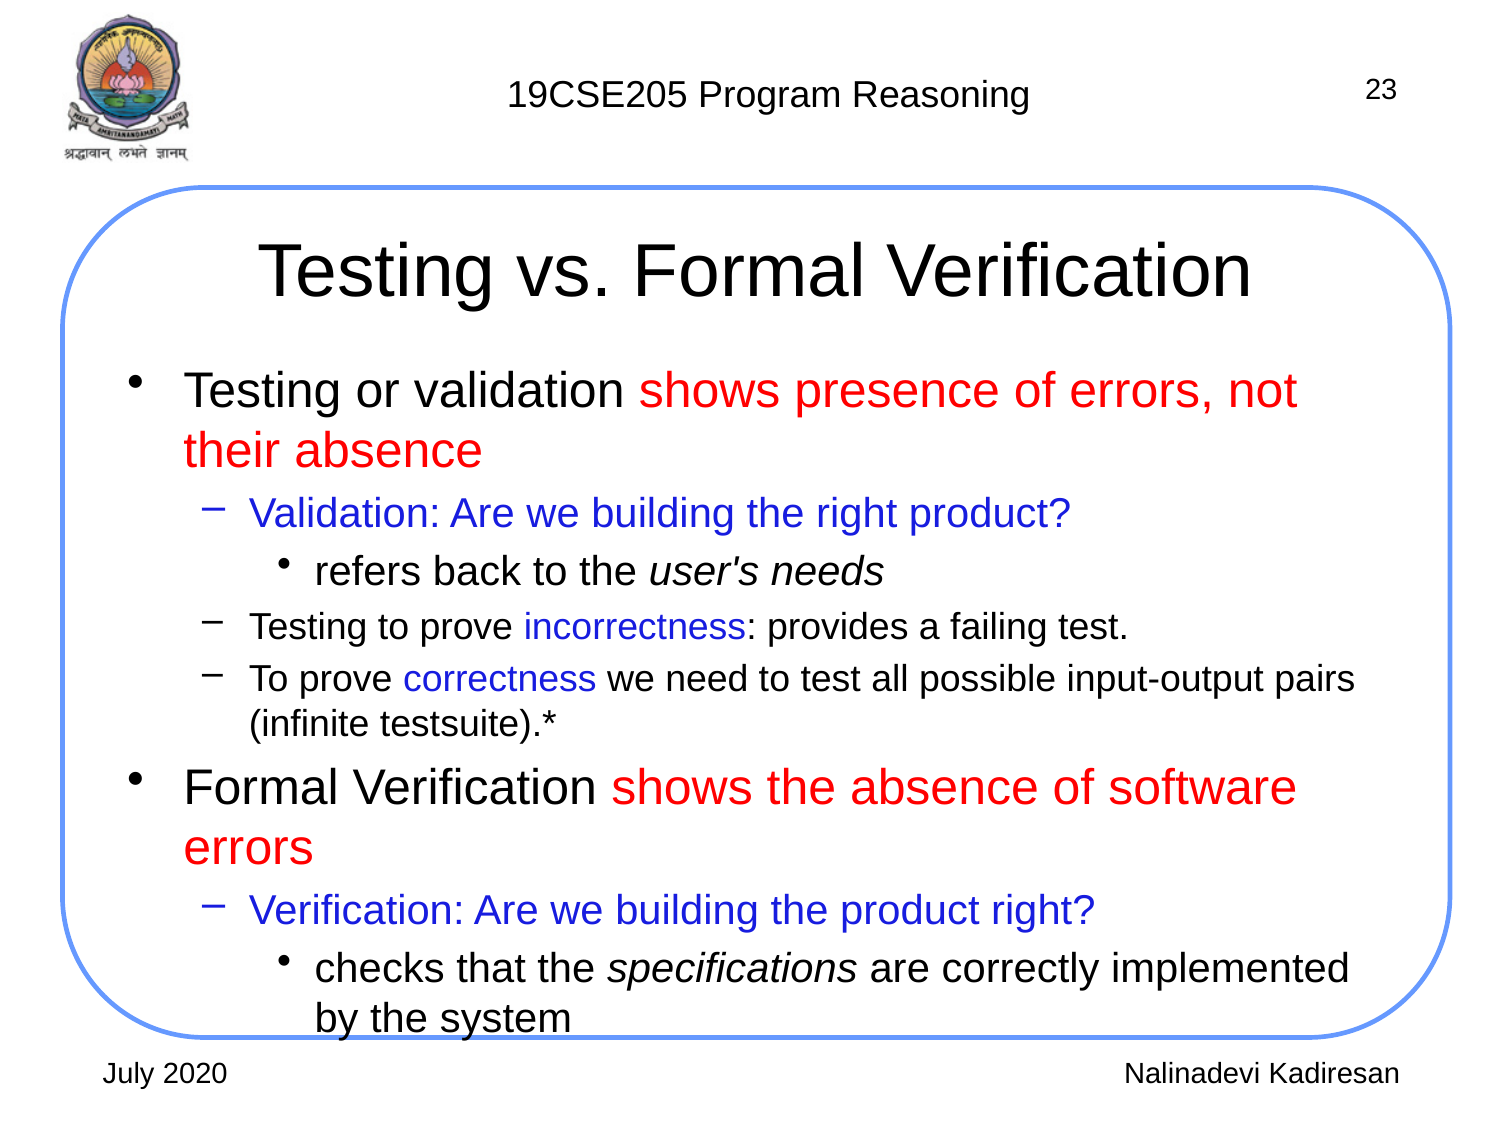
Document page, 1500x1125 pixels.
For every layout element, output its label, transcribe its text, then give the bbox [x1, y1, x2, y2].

footer Nalinadevi Kadiresan [1024, 1046, 1500, 1125]
list Testing or validation shows presence of errors, not their absence Validation: Are we building the right product? refers back to the user's needs Testing to prove incorrectness: provides a failing test. To prove correctness we need to test all possible input-output pairs (infinite testsuite).* Formal Verification shows the absence of software errors Verification: Are we building the product right? checks that the specifications are correctly implemented by the system [112, 349, 1374, 994]
picture [62, 12, 193, 163]
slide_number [87, 1046, 438, 1125]
slide_number 23 [1149, 62, 1413, 141]
title Testing vs. Formal Verification [162, 200, 1350, 333]
